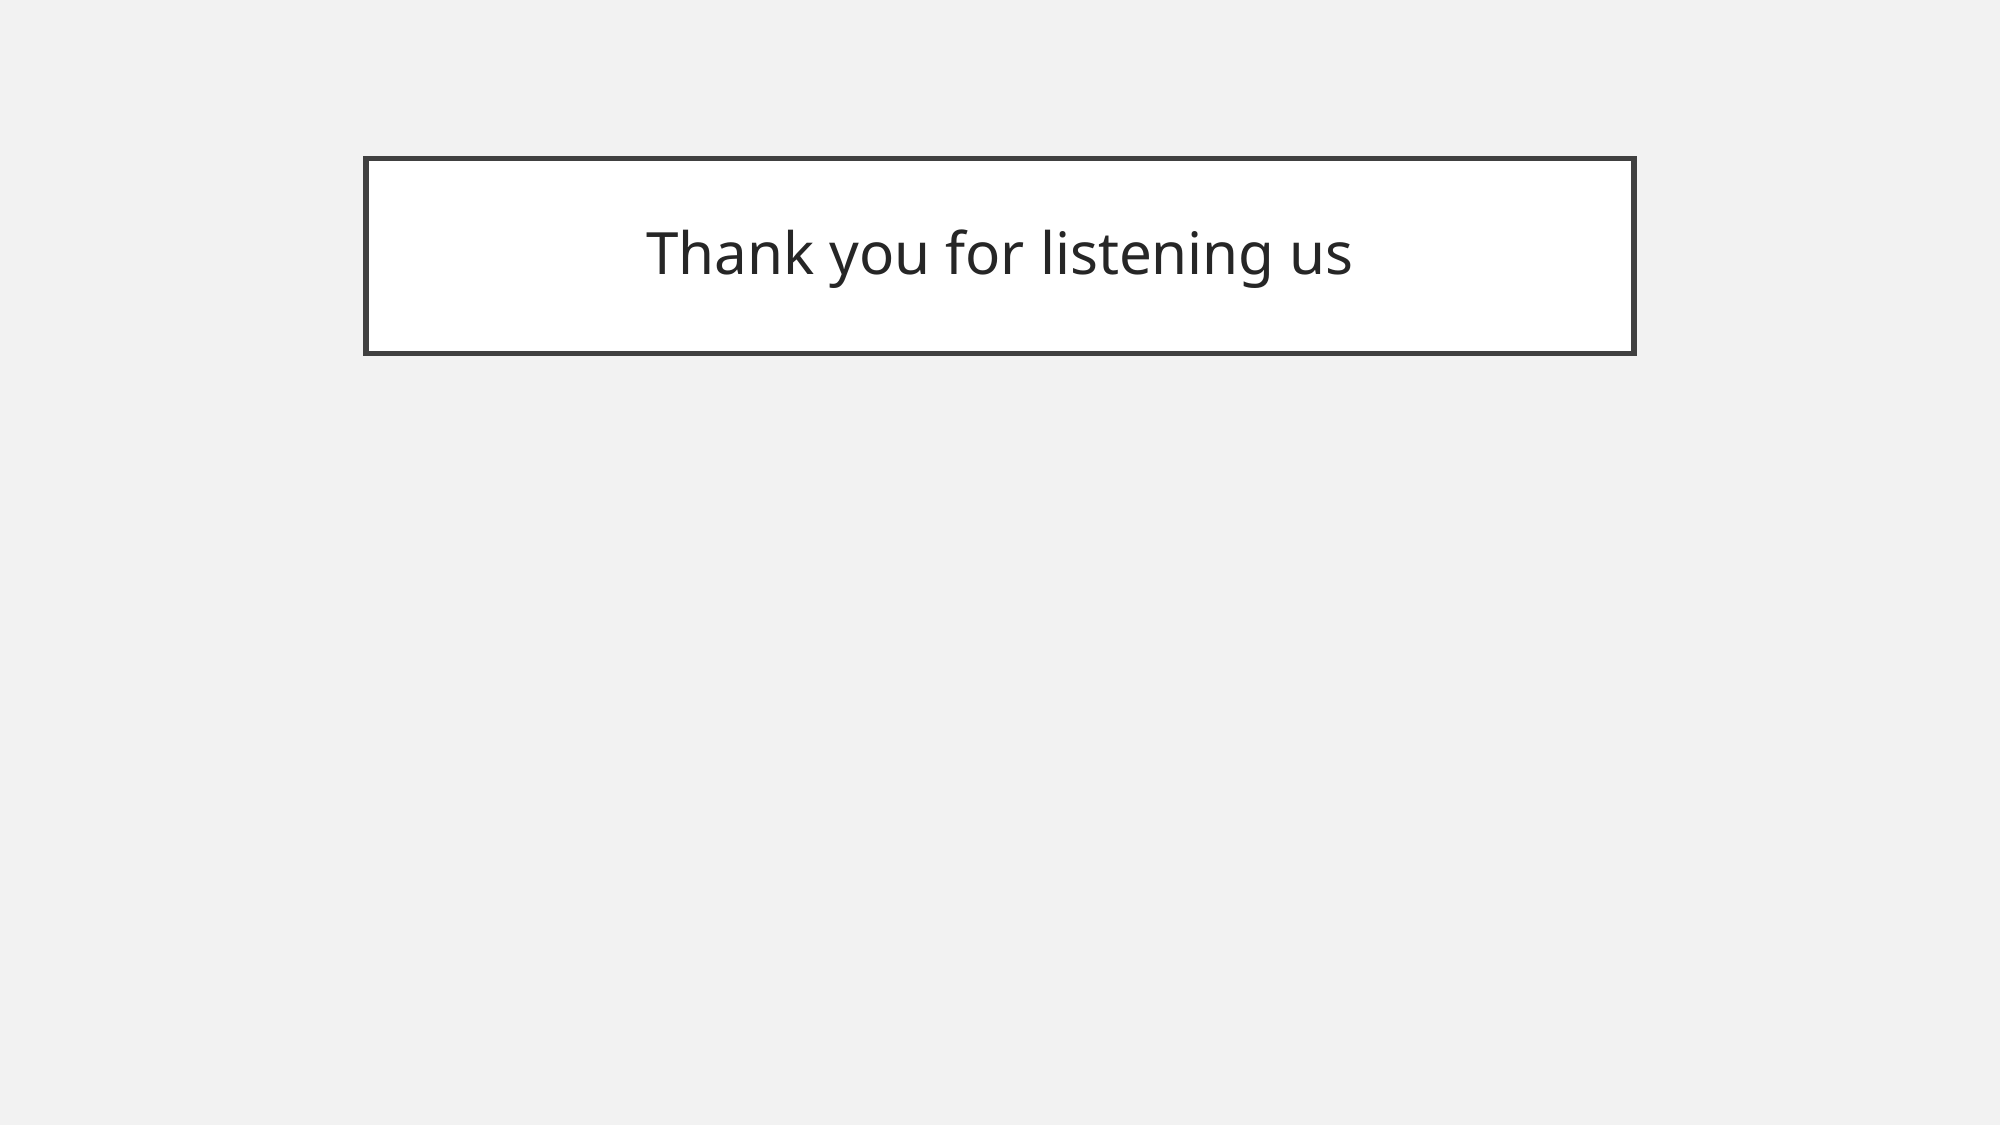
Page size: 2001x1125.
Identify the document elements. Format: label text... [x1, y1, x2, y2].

title Thank you for listening us [363, 156, 1637, 356]
